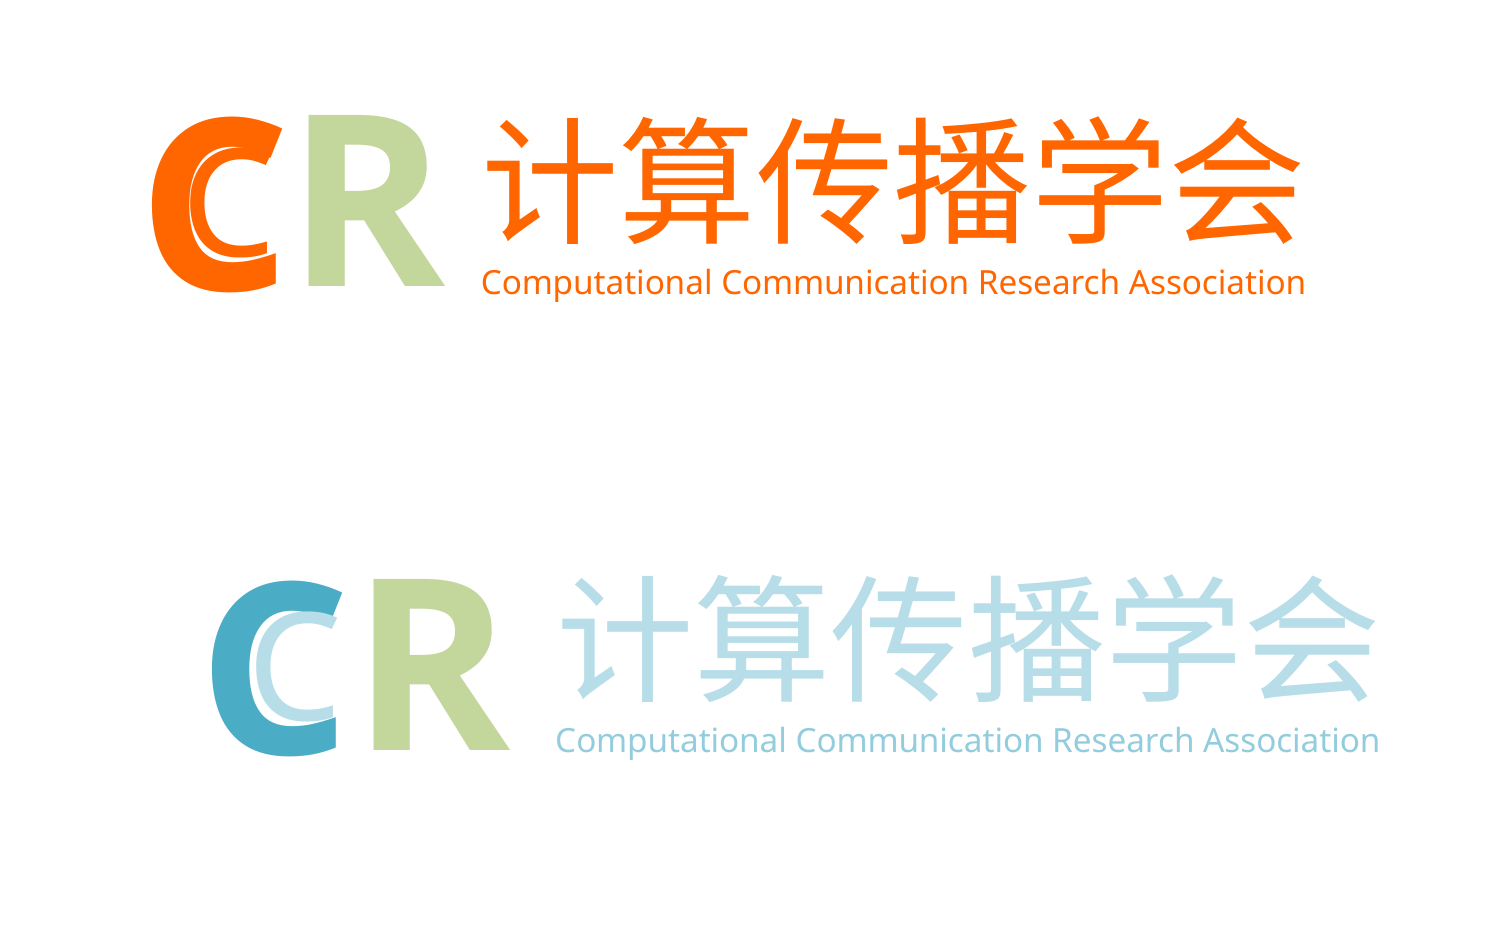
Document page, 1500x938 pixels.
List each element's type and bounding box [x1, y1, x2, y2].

text_box [146, 503, 1460, 813]
text_box [80, 39, 1432, 349]
